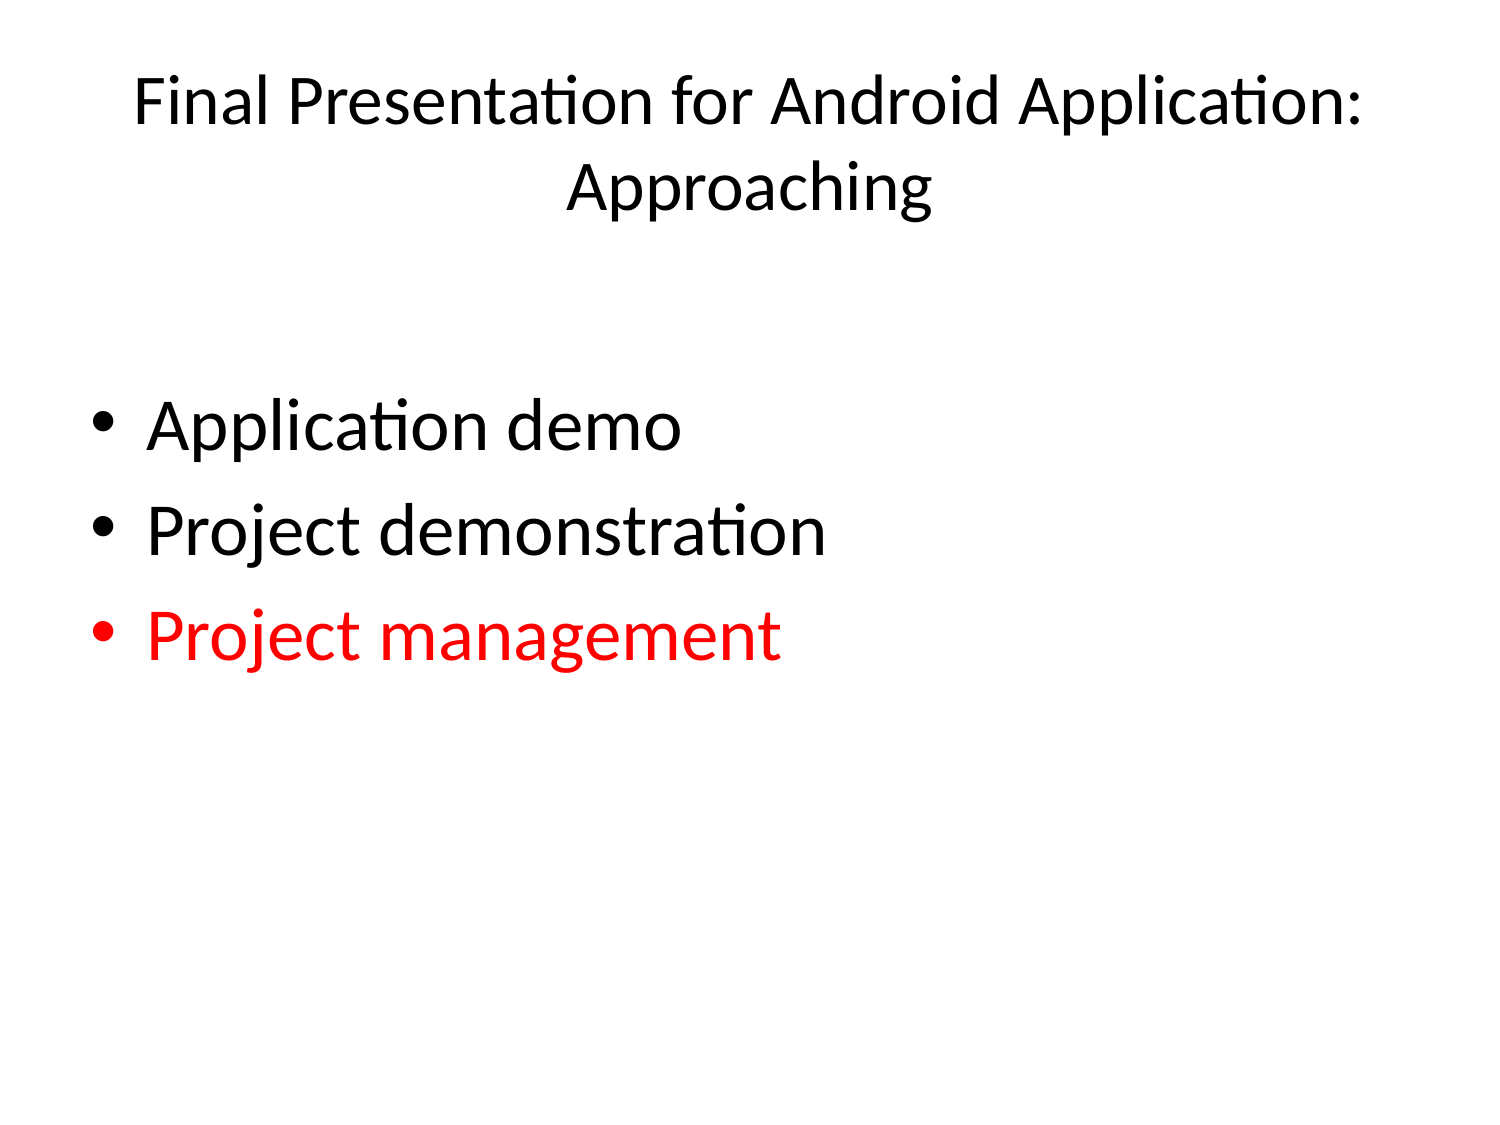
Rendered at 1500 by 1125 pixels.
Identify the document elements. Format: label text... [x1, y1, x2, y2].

title Final Presentation for Android Application: Approaching [75, 45, 1425, 233]
list Application demo Project demonstration Project management [75, 368, 1425, 1005]
